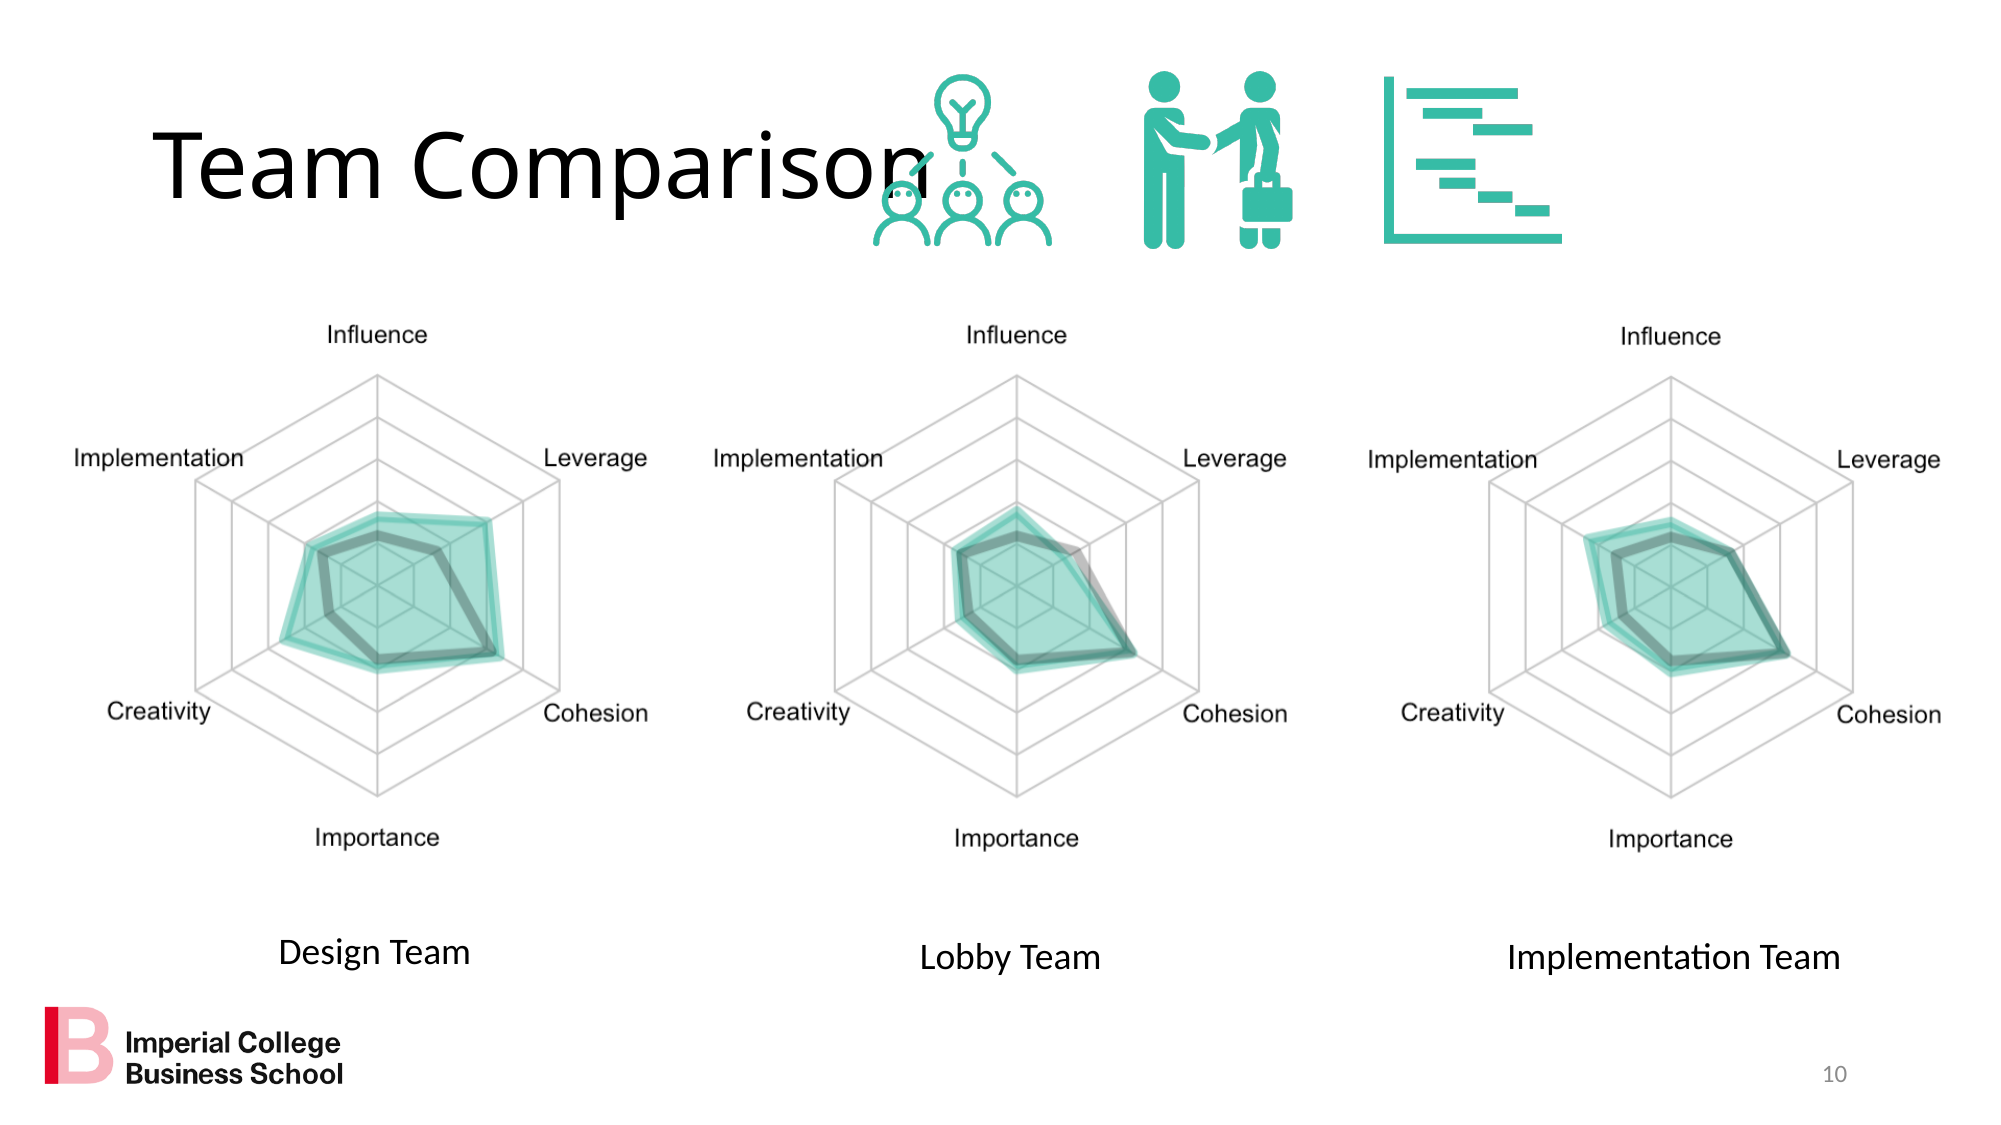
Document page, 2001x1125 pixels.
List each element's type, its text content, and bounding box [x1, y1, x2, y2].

picture [1128, 71, 1307, 249]
title Team Comparison [137, 59, 1863, 278]
picture [1384, 71, 1562, 249]
text_box Implementation Team [1489, 901, 1859, 984]
picture [43, 280, 1998, 887]
slide_number 9 [1412, 1042, 1863, 1103]
picture [43, 1000, 349, 1087]
text_box Lobby Team [905, 901, 1153, 984]
text_box Design Team [264, 897, 512, 980]
picture [873, 71, 1052, 249]
